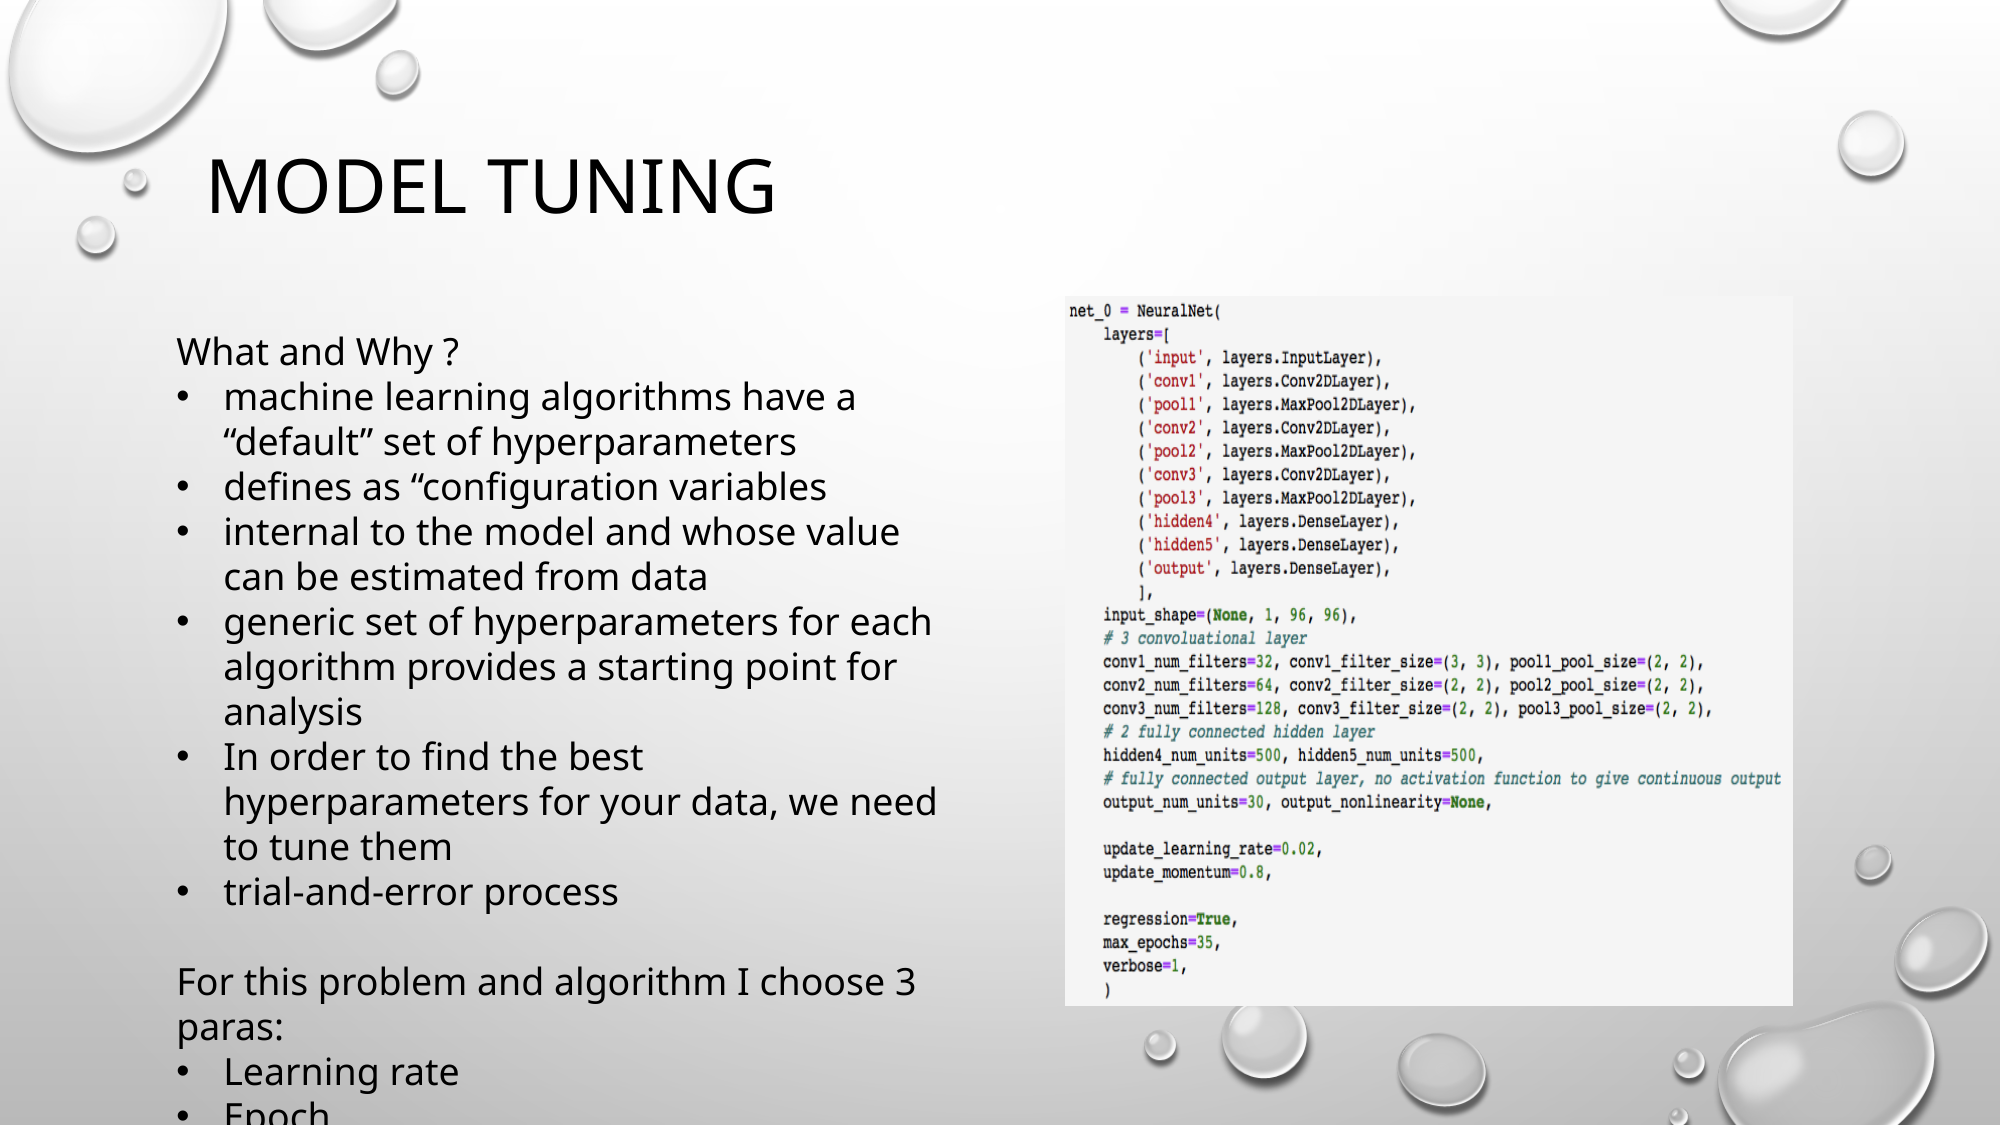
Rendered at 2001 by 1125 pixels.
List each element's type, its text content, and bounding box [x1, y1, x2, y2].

title Model Tuning [190, 82, 1941, 297]
picture [0, 0, 2000, 1125]
text_box What and Why ? machine learning algorithms have a “default” set of hyperparameters defines as “configuration variables internal to the model and whose value can be estimated from data generic set of hyperparameters for each algorithm provides a starting point for analysis In order to find the best hyperparameters for your data, we need to tune them trial-and-error process For this problem and algorithm I choose 3 paras: Learning rate Epoch momentum [86, 321, 963, 1125]
